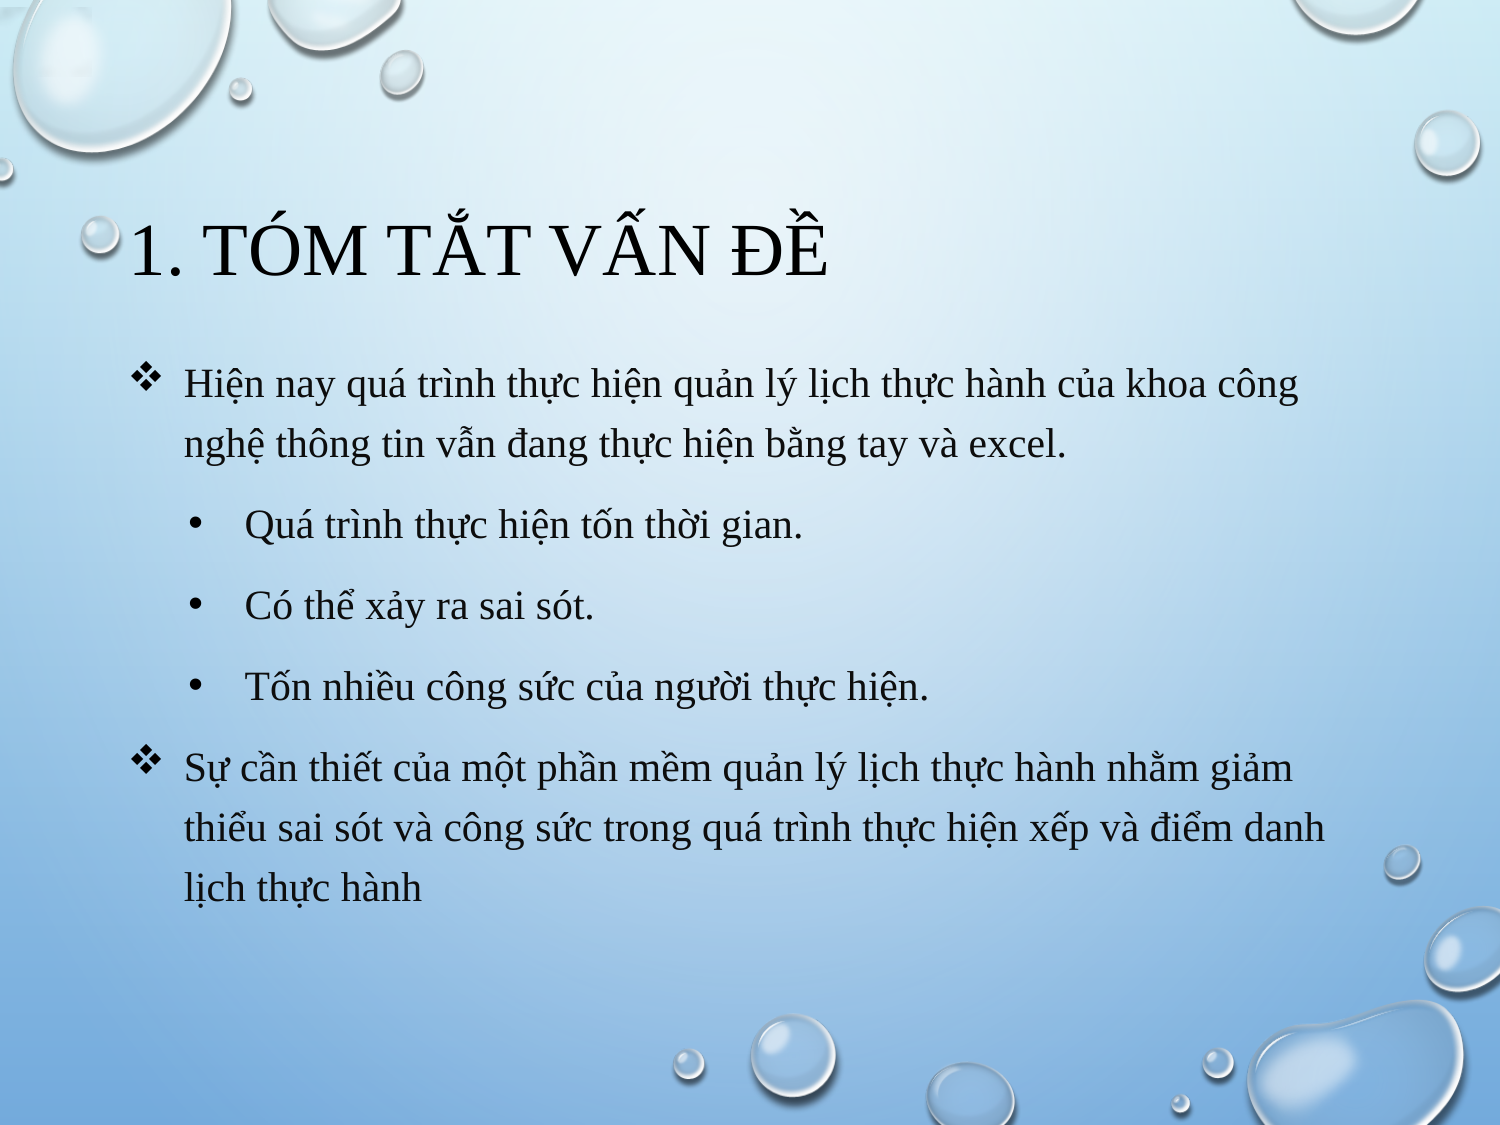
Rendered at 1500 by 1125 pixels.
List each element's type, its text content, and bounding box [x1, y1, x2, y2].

picture [0, 0, 1500, 1125]
title 1. Tóm tắt Vấn Đề [113, 89, 1388, 300]
list Hiện nay quá trình thực hiện quản lý lịch thực hành của khoa công nghệ thông tin vẫn đang thực hiện bằng tay và excel. Quá trình thực hiện tốn thời gian. Có thể xảy ra sai sót. Tốn nhiều công sức của người thực hiện. Sự cần thiết của một phần mềm quản lý lịch thực hành nhằm giảm thiểu sai sót và công sức trong quá trình thực hiện xếp và điểm danh lịch thực hành [112, 338, 1386, 925]
